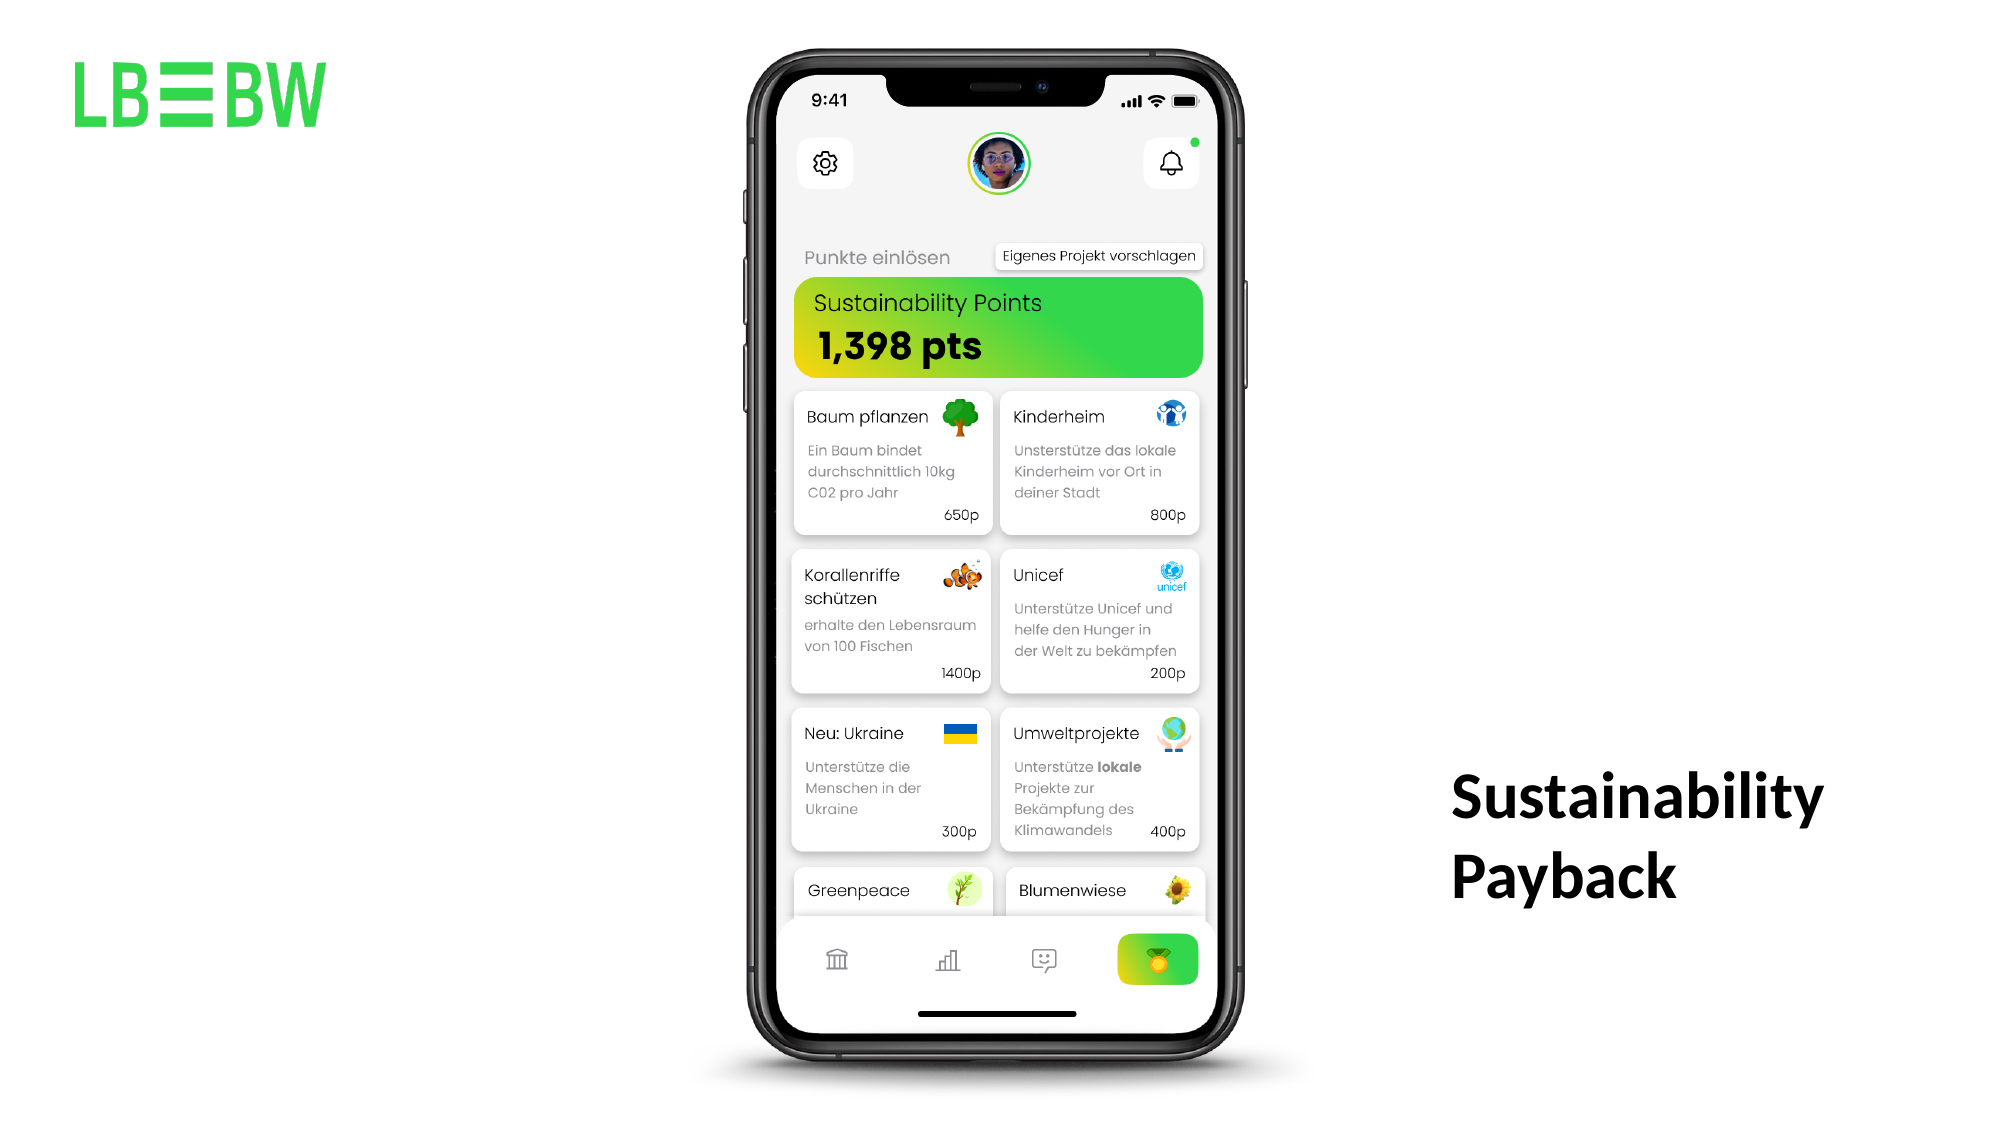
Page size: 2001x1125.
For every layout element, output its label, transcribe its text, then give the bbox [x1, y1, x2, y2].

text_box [631, 33, 1369, 1125]
text_box Sustainability Payback [1436, 744, 1856, 920]
picture [74, 62, 326, 127]
